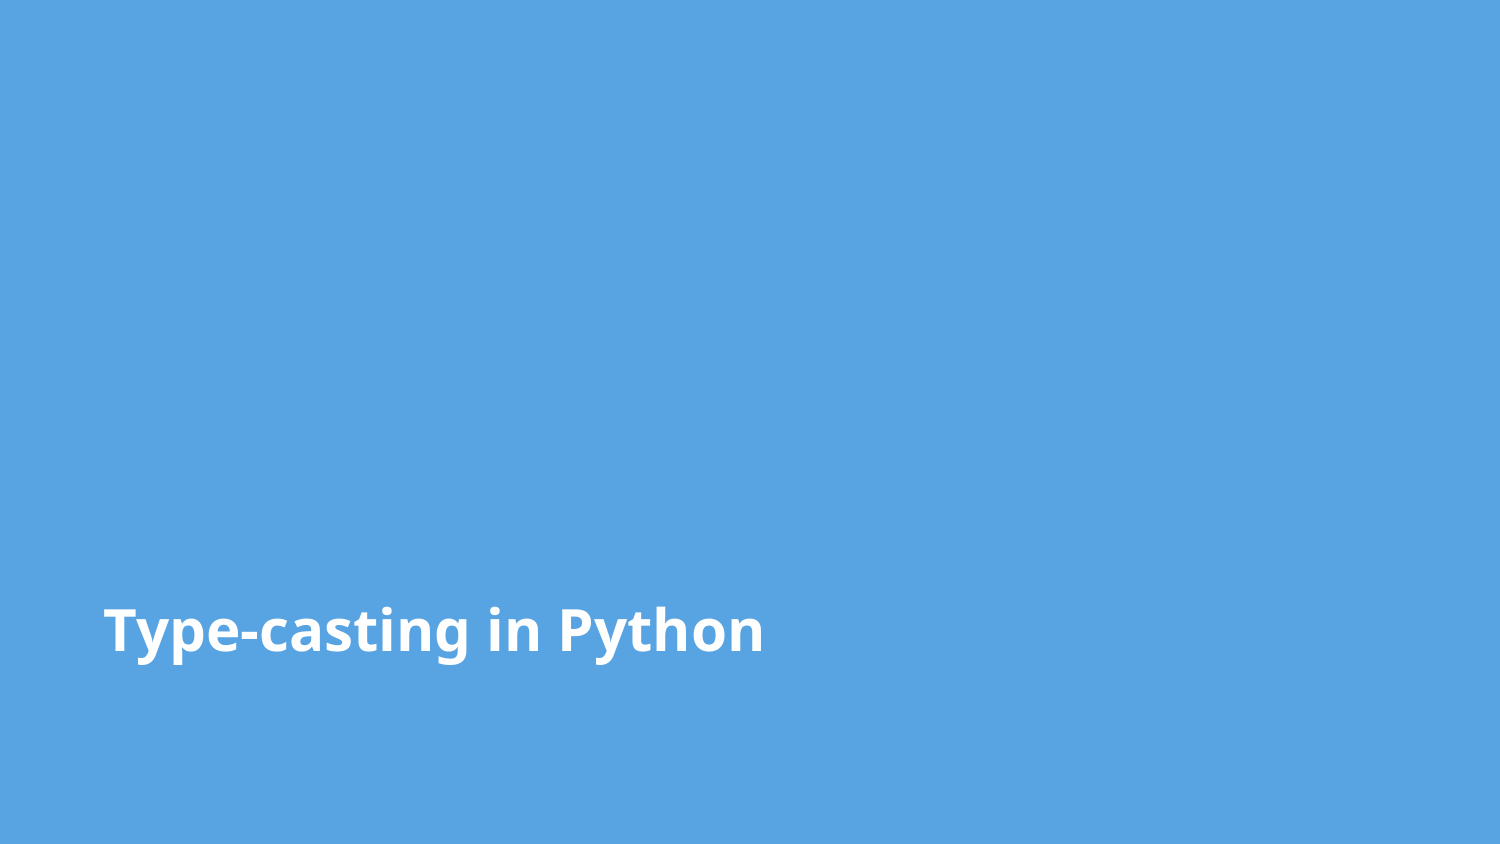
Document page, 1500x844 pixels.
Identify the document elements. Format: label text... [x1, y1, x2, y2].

title Type-casting in Python [88, 490, 1417, 765]
